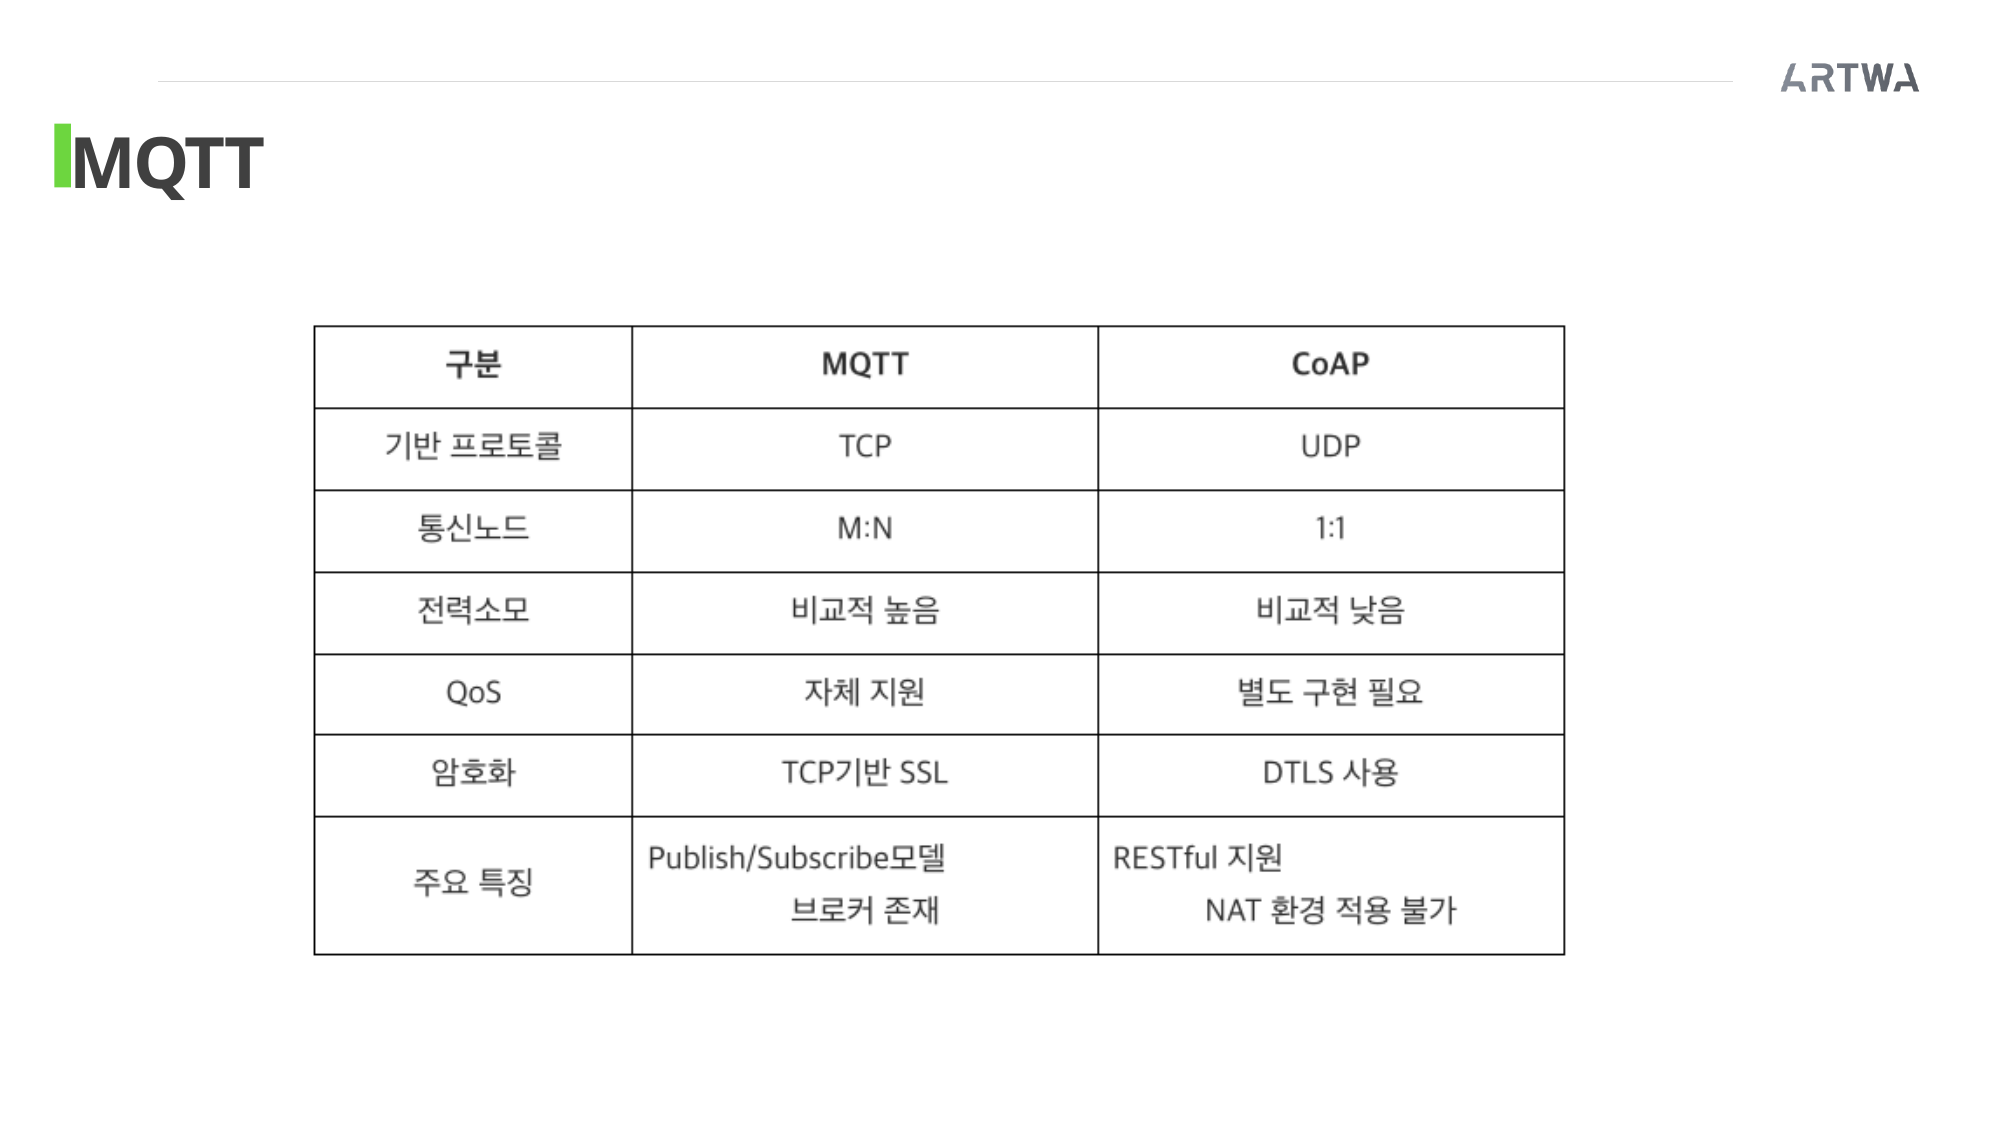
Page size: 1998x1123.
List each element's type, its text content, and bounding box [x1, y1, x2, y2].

picture [307, 317, 1584, 976]
picture [1777, 60, 1923, 94]
text_box MQTT [62, 110, 273, 210]
text_box [54, 123, 71, 188]
